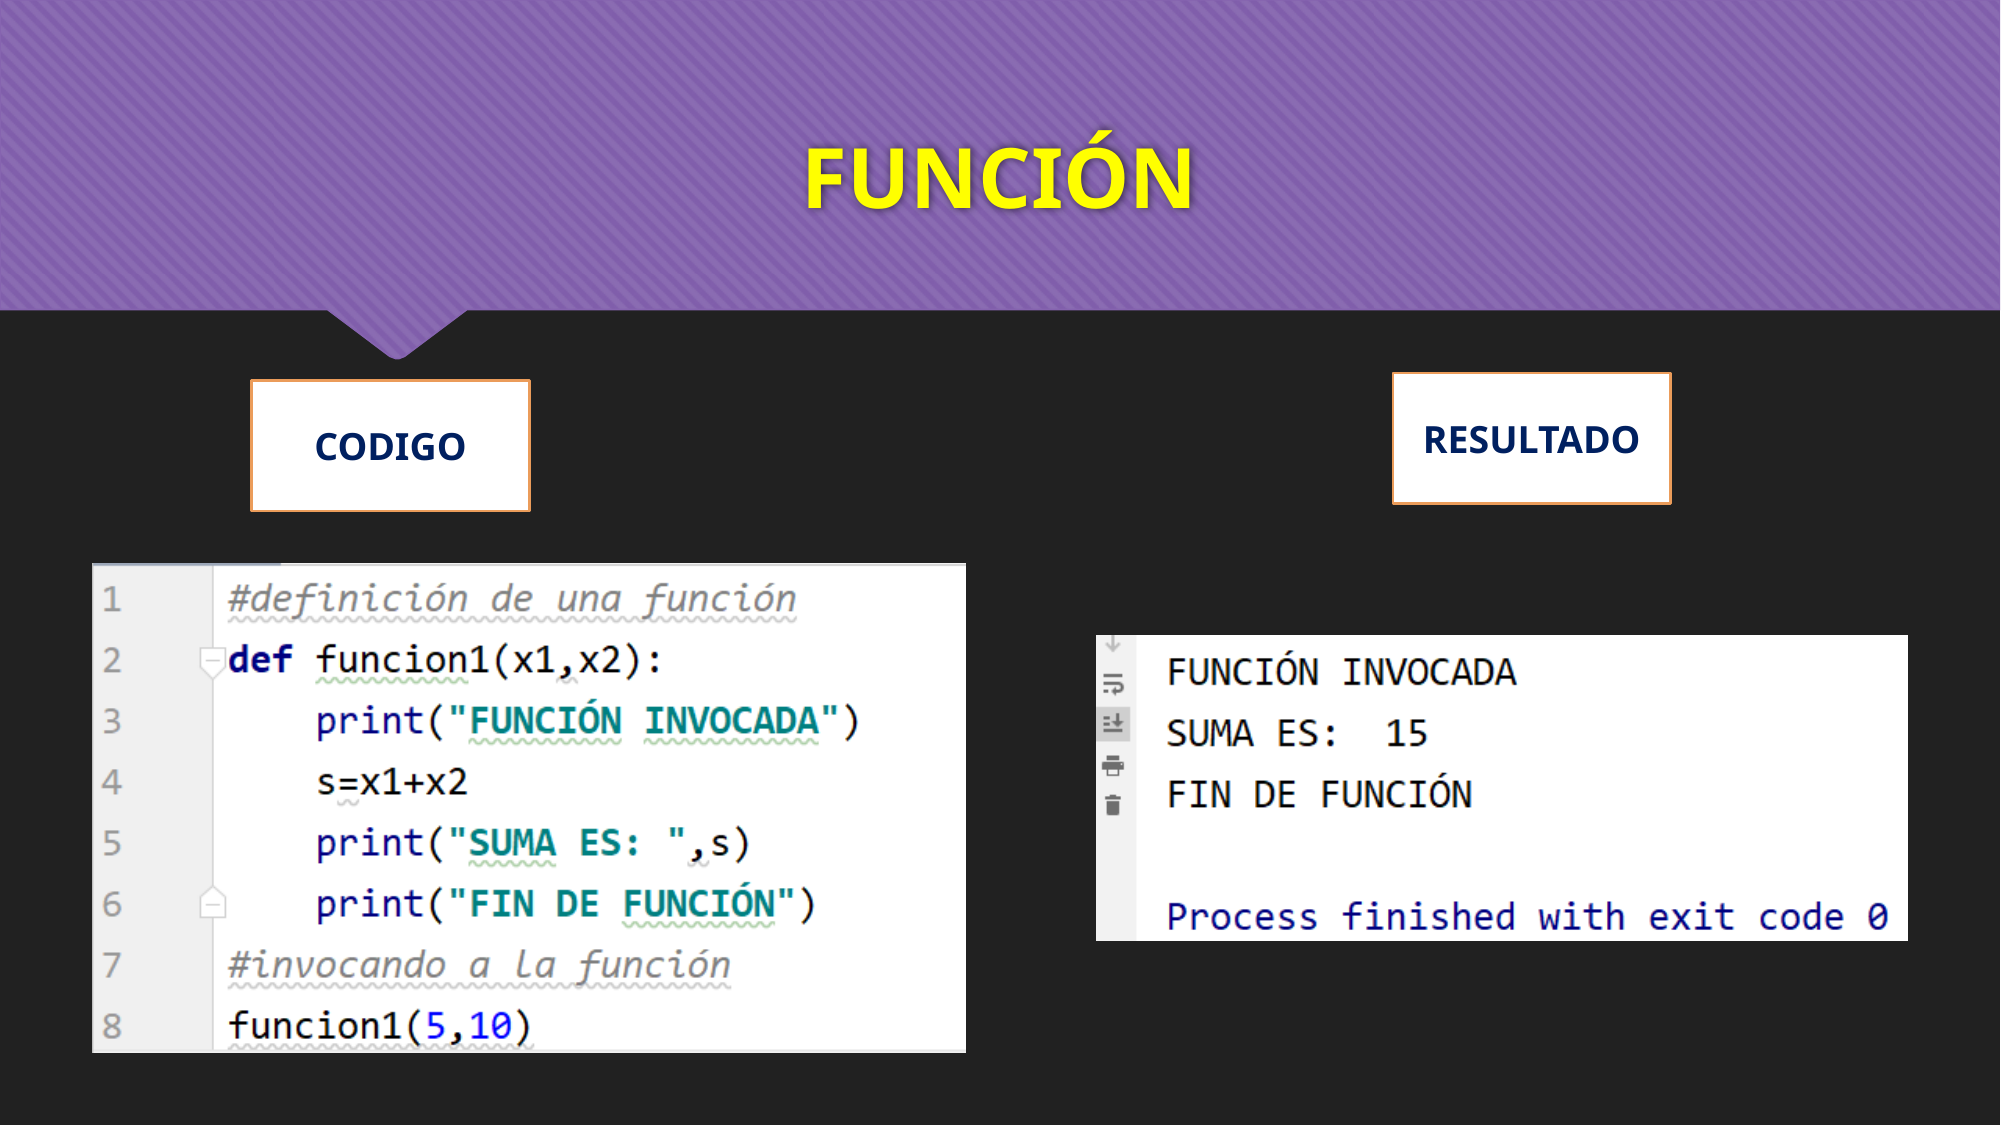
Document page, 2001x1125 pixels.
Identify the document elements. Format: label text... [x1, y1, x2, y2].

text_box RESULTADO [1392, 372, 1672, 505]
title FUNCIÓN [132, 73, 1868, 233]
picture [1096, 635, 1908, 941]
list [134, 364, 1866, 962]
text_box CODIGO [250, 379, 531, 512]
picture [92, 562, 967, 1053]
